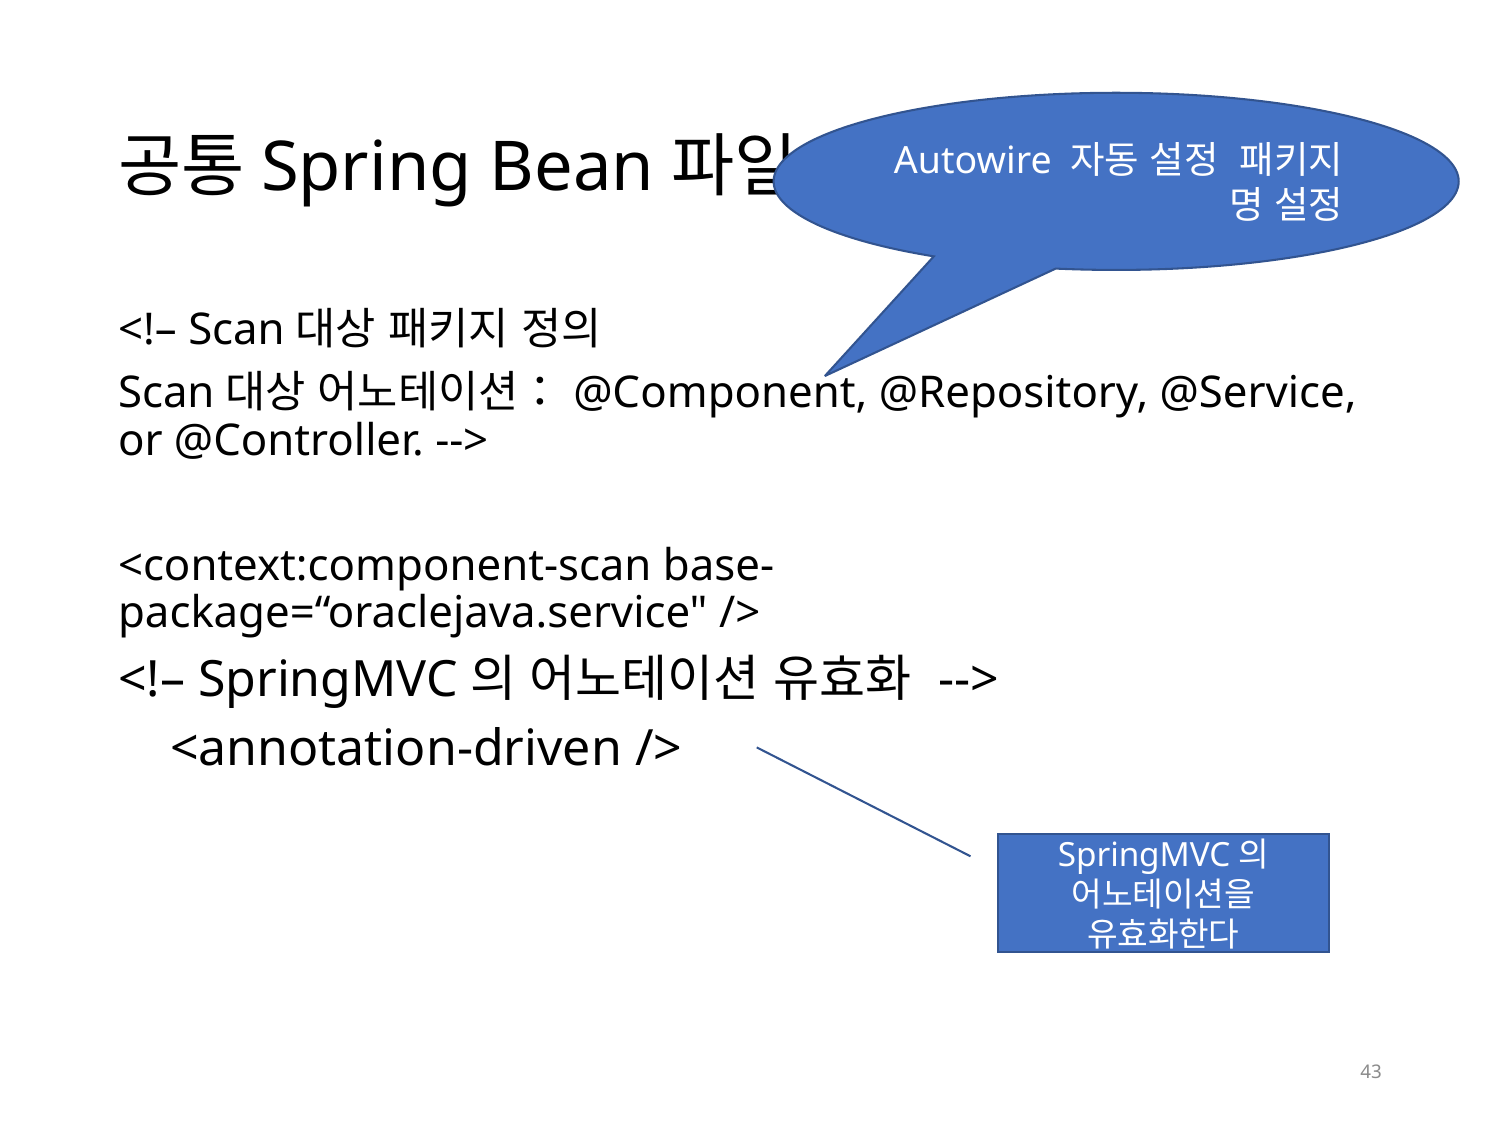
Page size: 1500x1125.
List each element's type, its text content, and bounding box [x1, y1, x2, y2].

list <!– Scan대상 패키지 정의 Scan대상 어노테이션：@Component, @Repository, @Service, or @Controller. --> <context:component-scan base-package=“oraclejava.service" /> <!– SpringMVC의 어노테이션 유효화 --> <annotation-driven /> [103, 299, 1397, 1014]
text_box SpringMVC의 어노테이션을 유효화한다 [756, 746, 971, 858]
title 공통Spring Bean파일 [103, 59, 1397, 278]
text_box SpringMVC의 어노테이션을 유효화한다 [997, 833, 1330, 953]
slide_number 43 [1059, 1042, 1397, 1103]
text_box Autowire 자동 설정 패키지 명 설정 [772, 91, 1460, 377]
